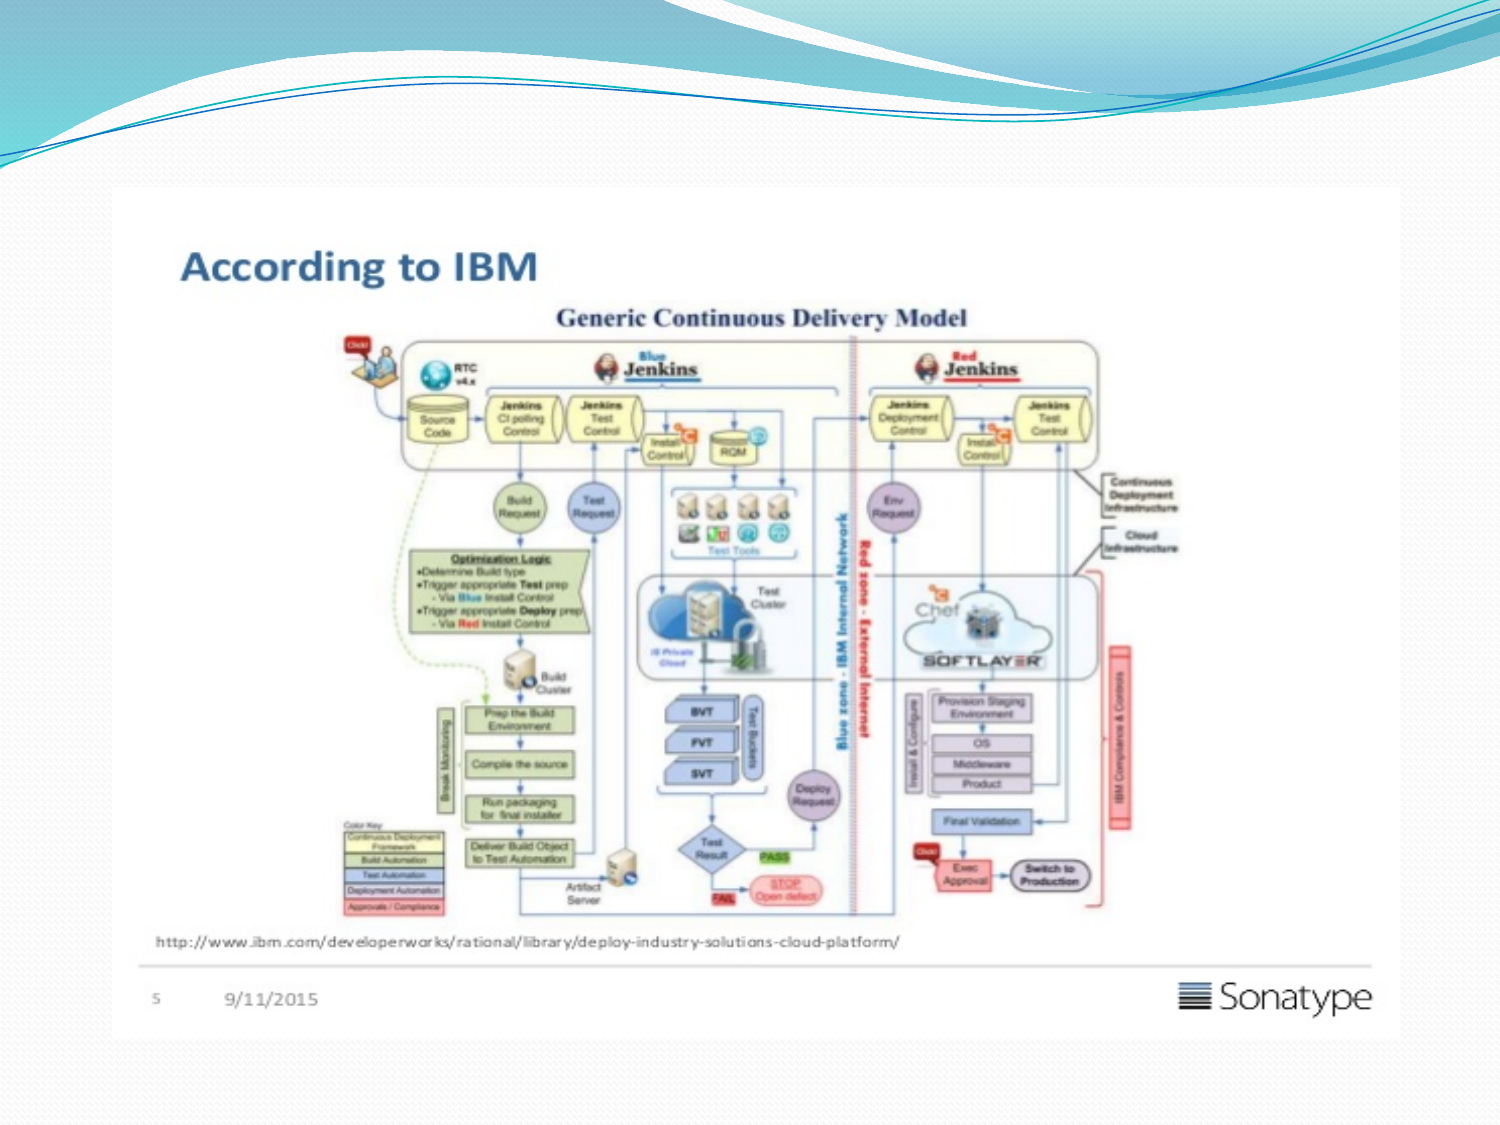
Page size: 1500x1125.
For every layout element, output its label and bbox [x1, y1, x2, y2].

list [112, 187, 1401, 1038]
